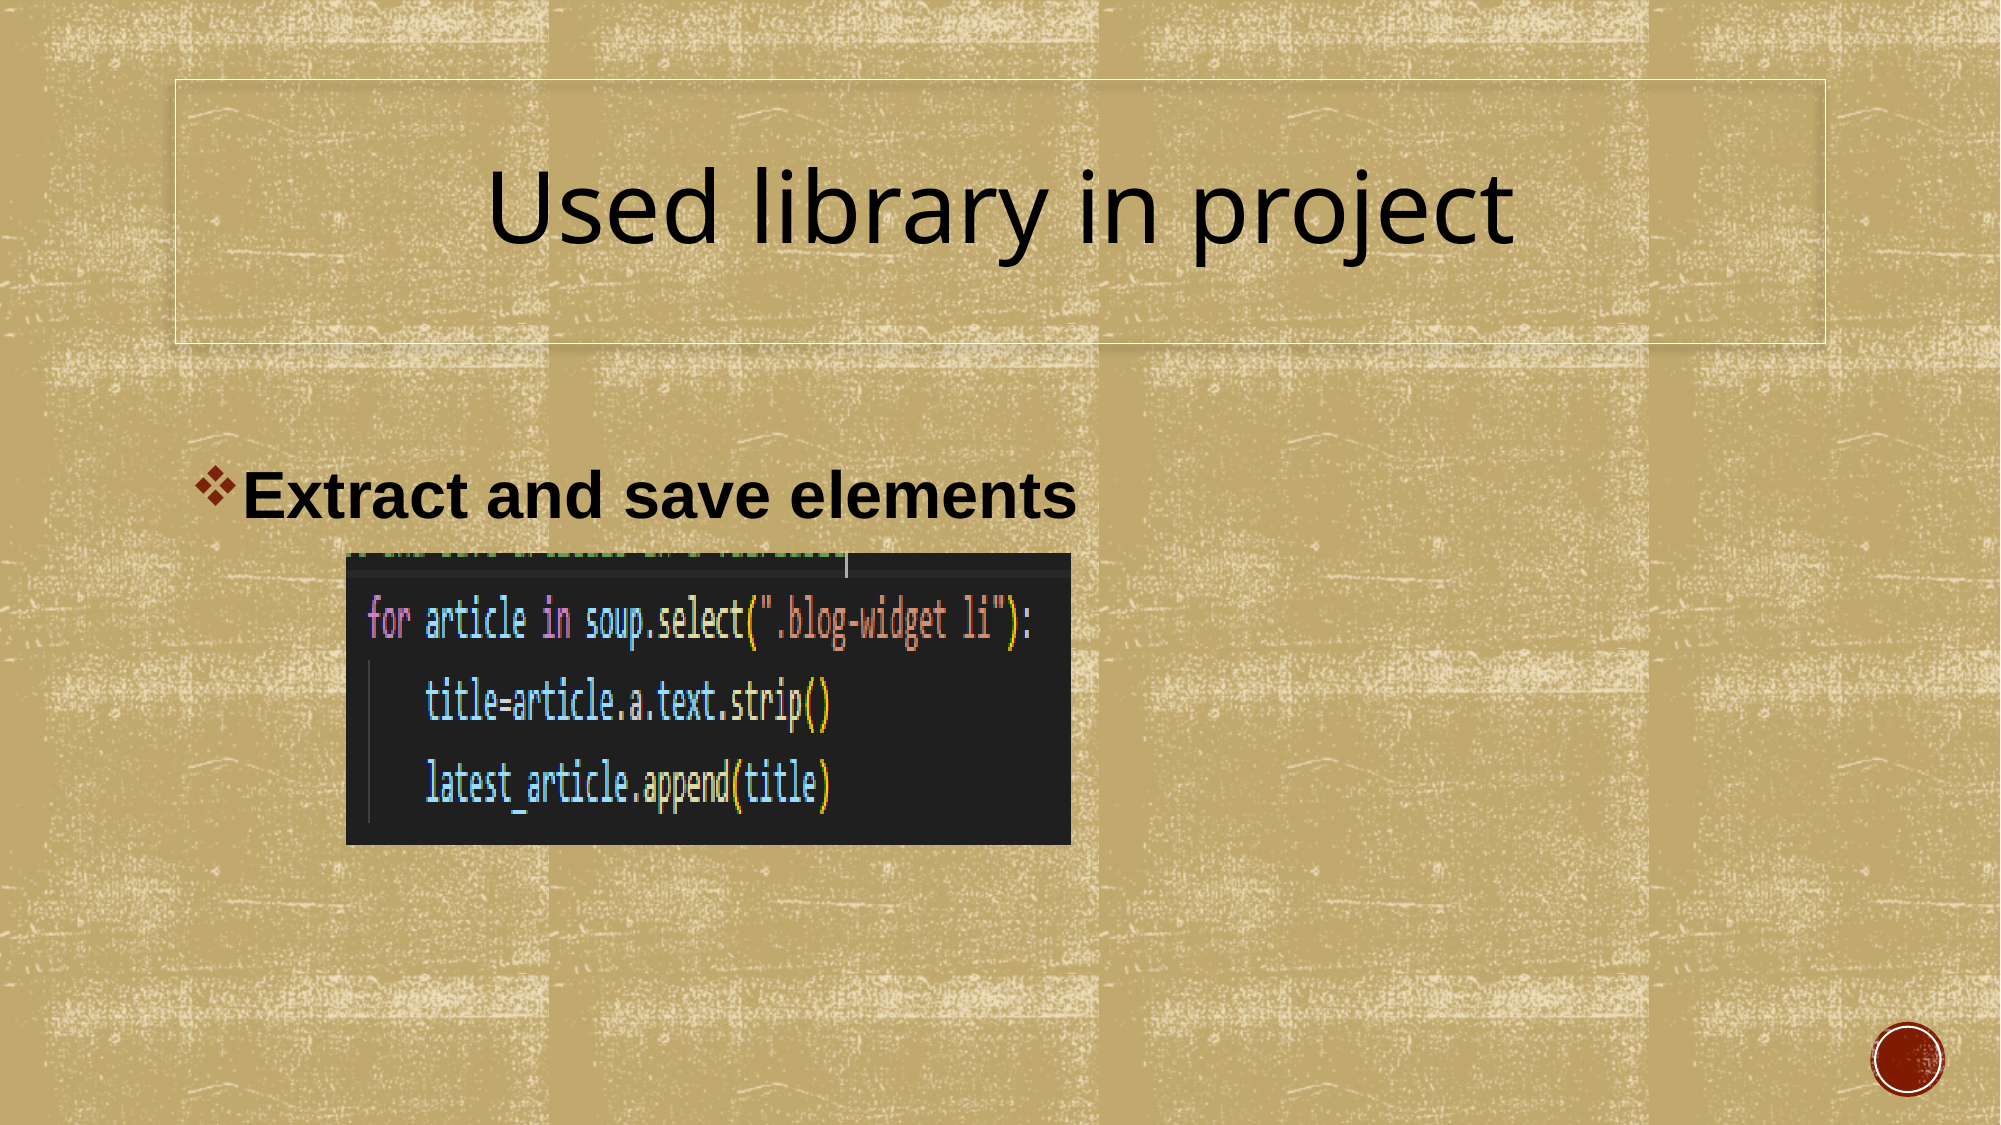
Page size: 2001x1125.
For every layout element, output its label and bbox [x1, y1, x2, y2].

text_box [175, 79, 1826, 344]
picture [346, 553, 1071, 846]
text_box [175, 347, 1826, 1013]
